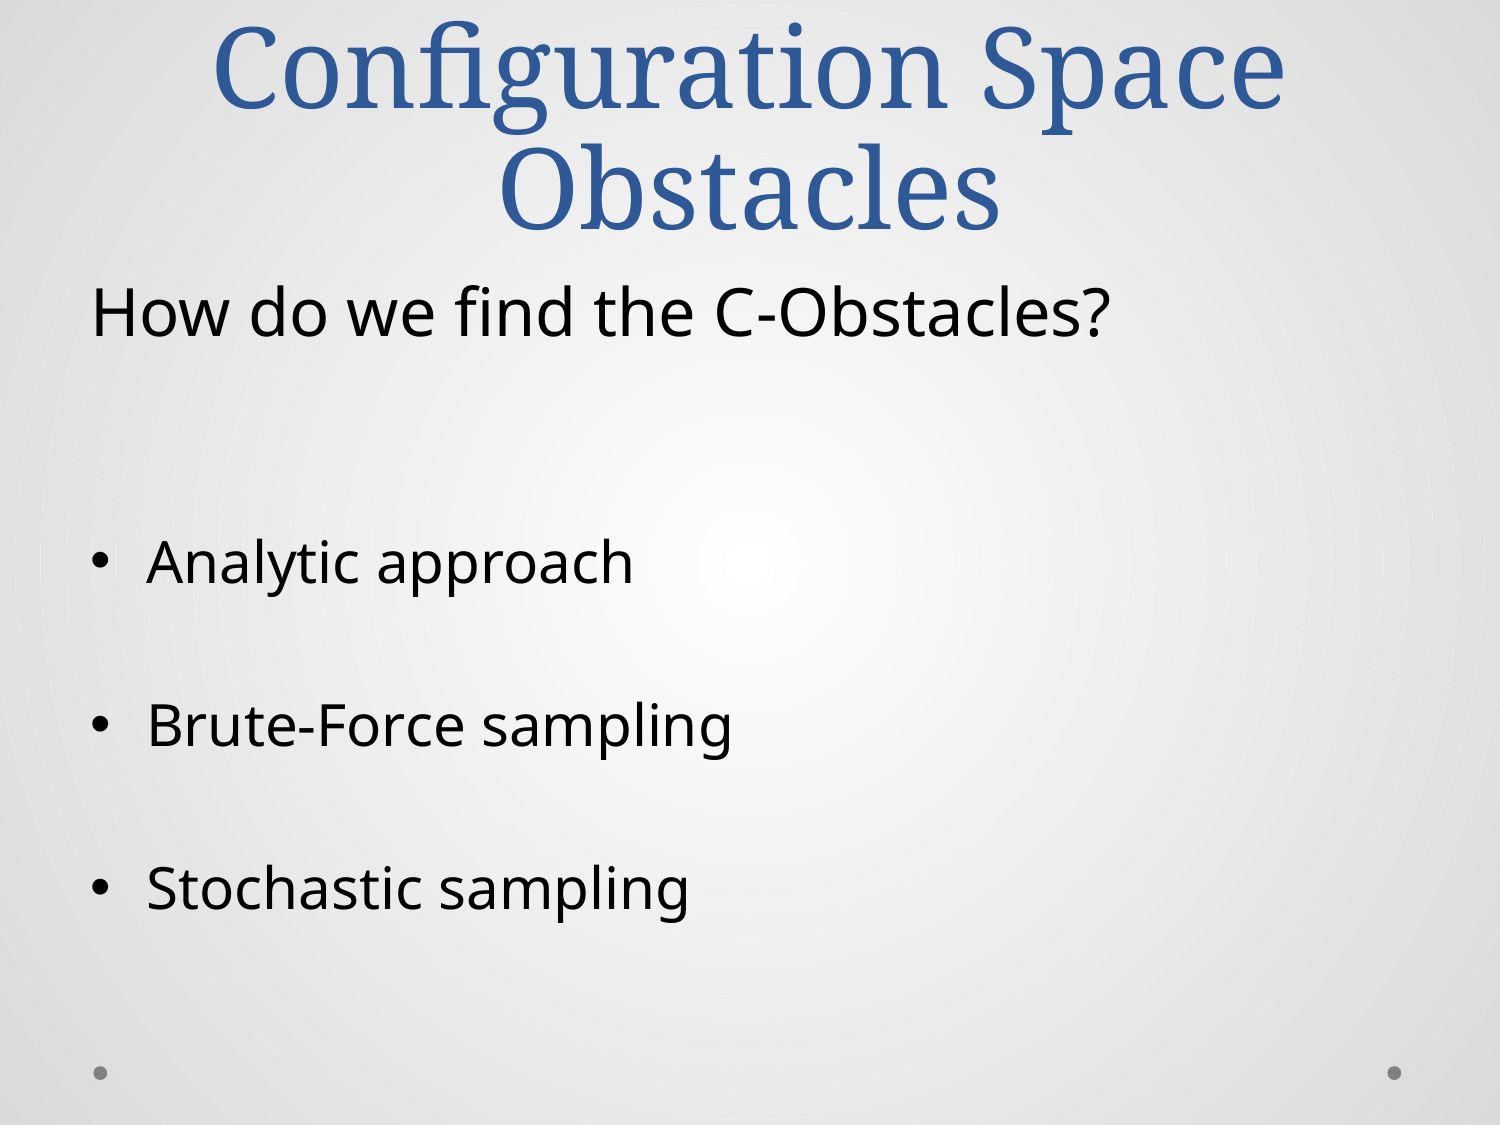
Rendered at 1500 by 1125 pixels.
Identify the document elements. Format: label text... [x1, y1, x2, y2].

title Configuration Space Obstacles [75, 0, 1425, 262]
list How do we find the C-Obstacles? Analytic approach Brute-Force sampling Stochastic sampling [75, 262, 1425, 1005]
